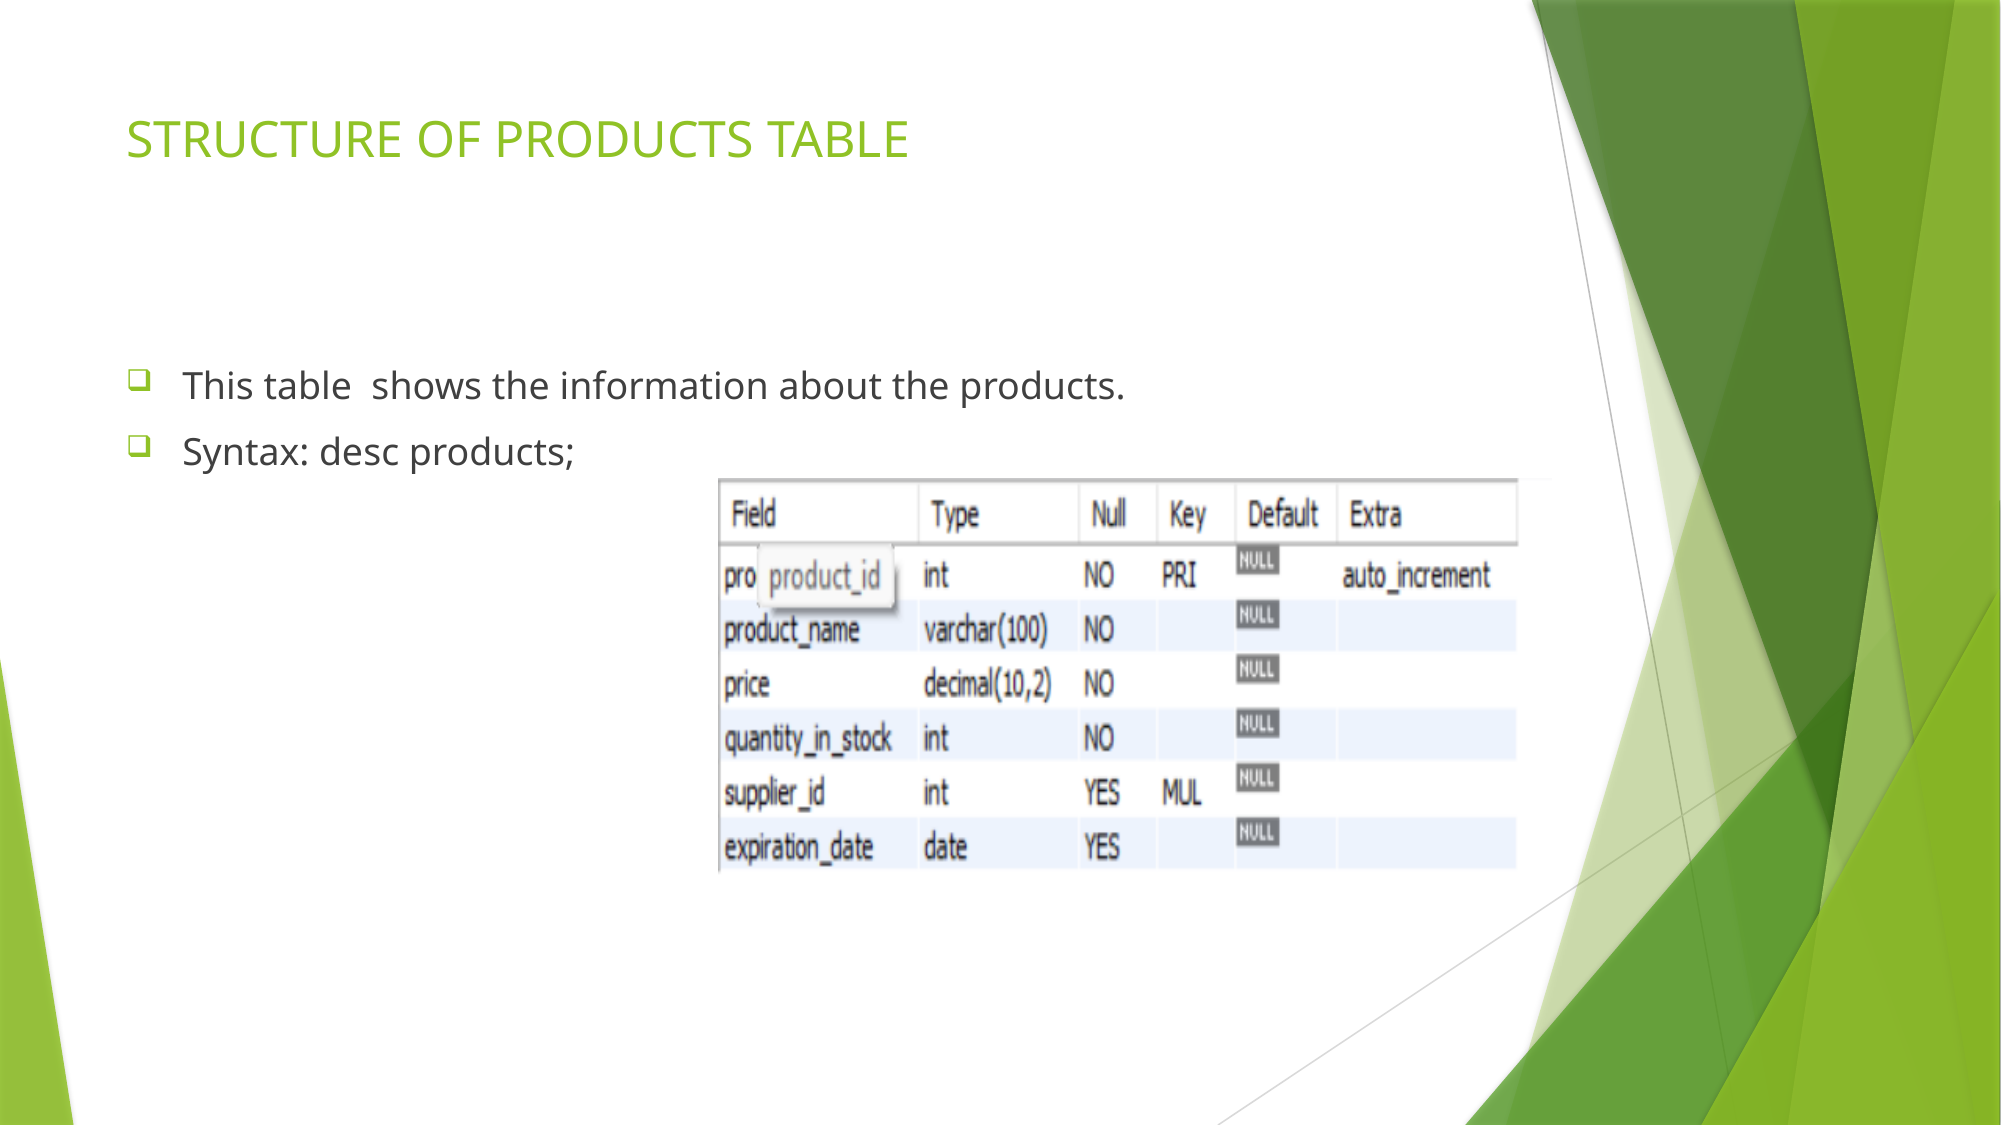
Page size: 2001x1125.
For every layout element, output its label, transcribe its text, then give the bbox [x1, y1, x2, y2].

list This table shows the information about the products. Syntax: desc products; [111, 354, 1522, 992]
picture [718, 478, 1553, 901]
title STRUCTURE OF PRODUCTS TABLE [111, 99, 1522, 317]
